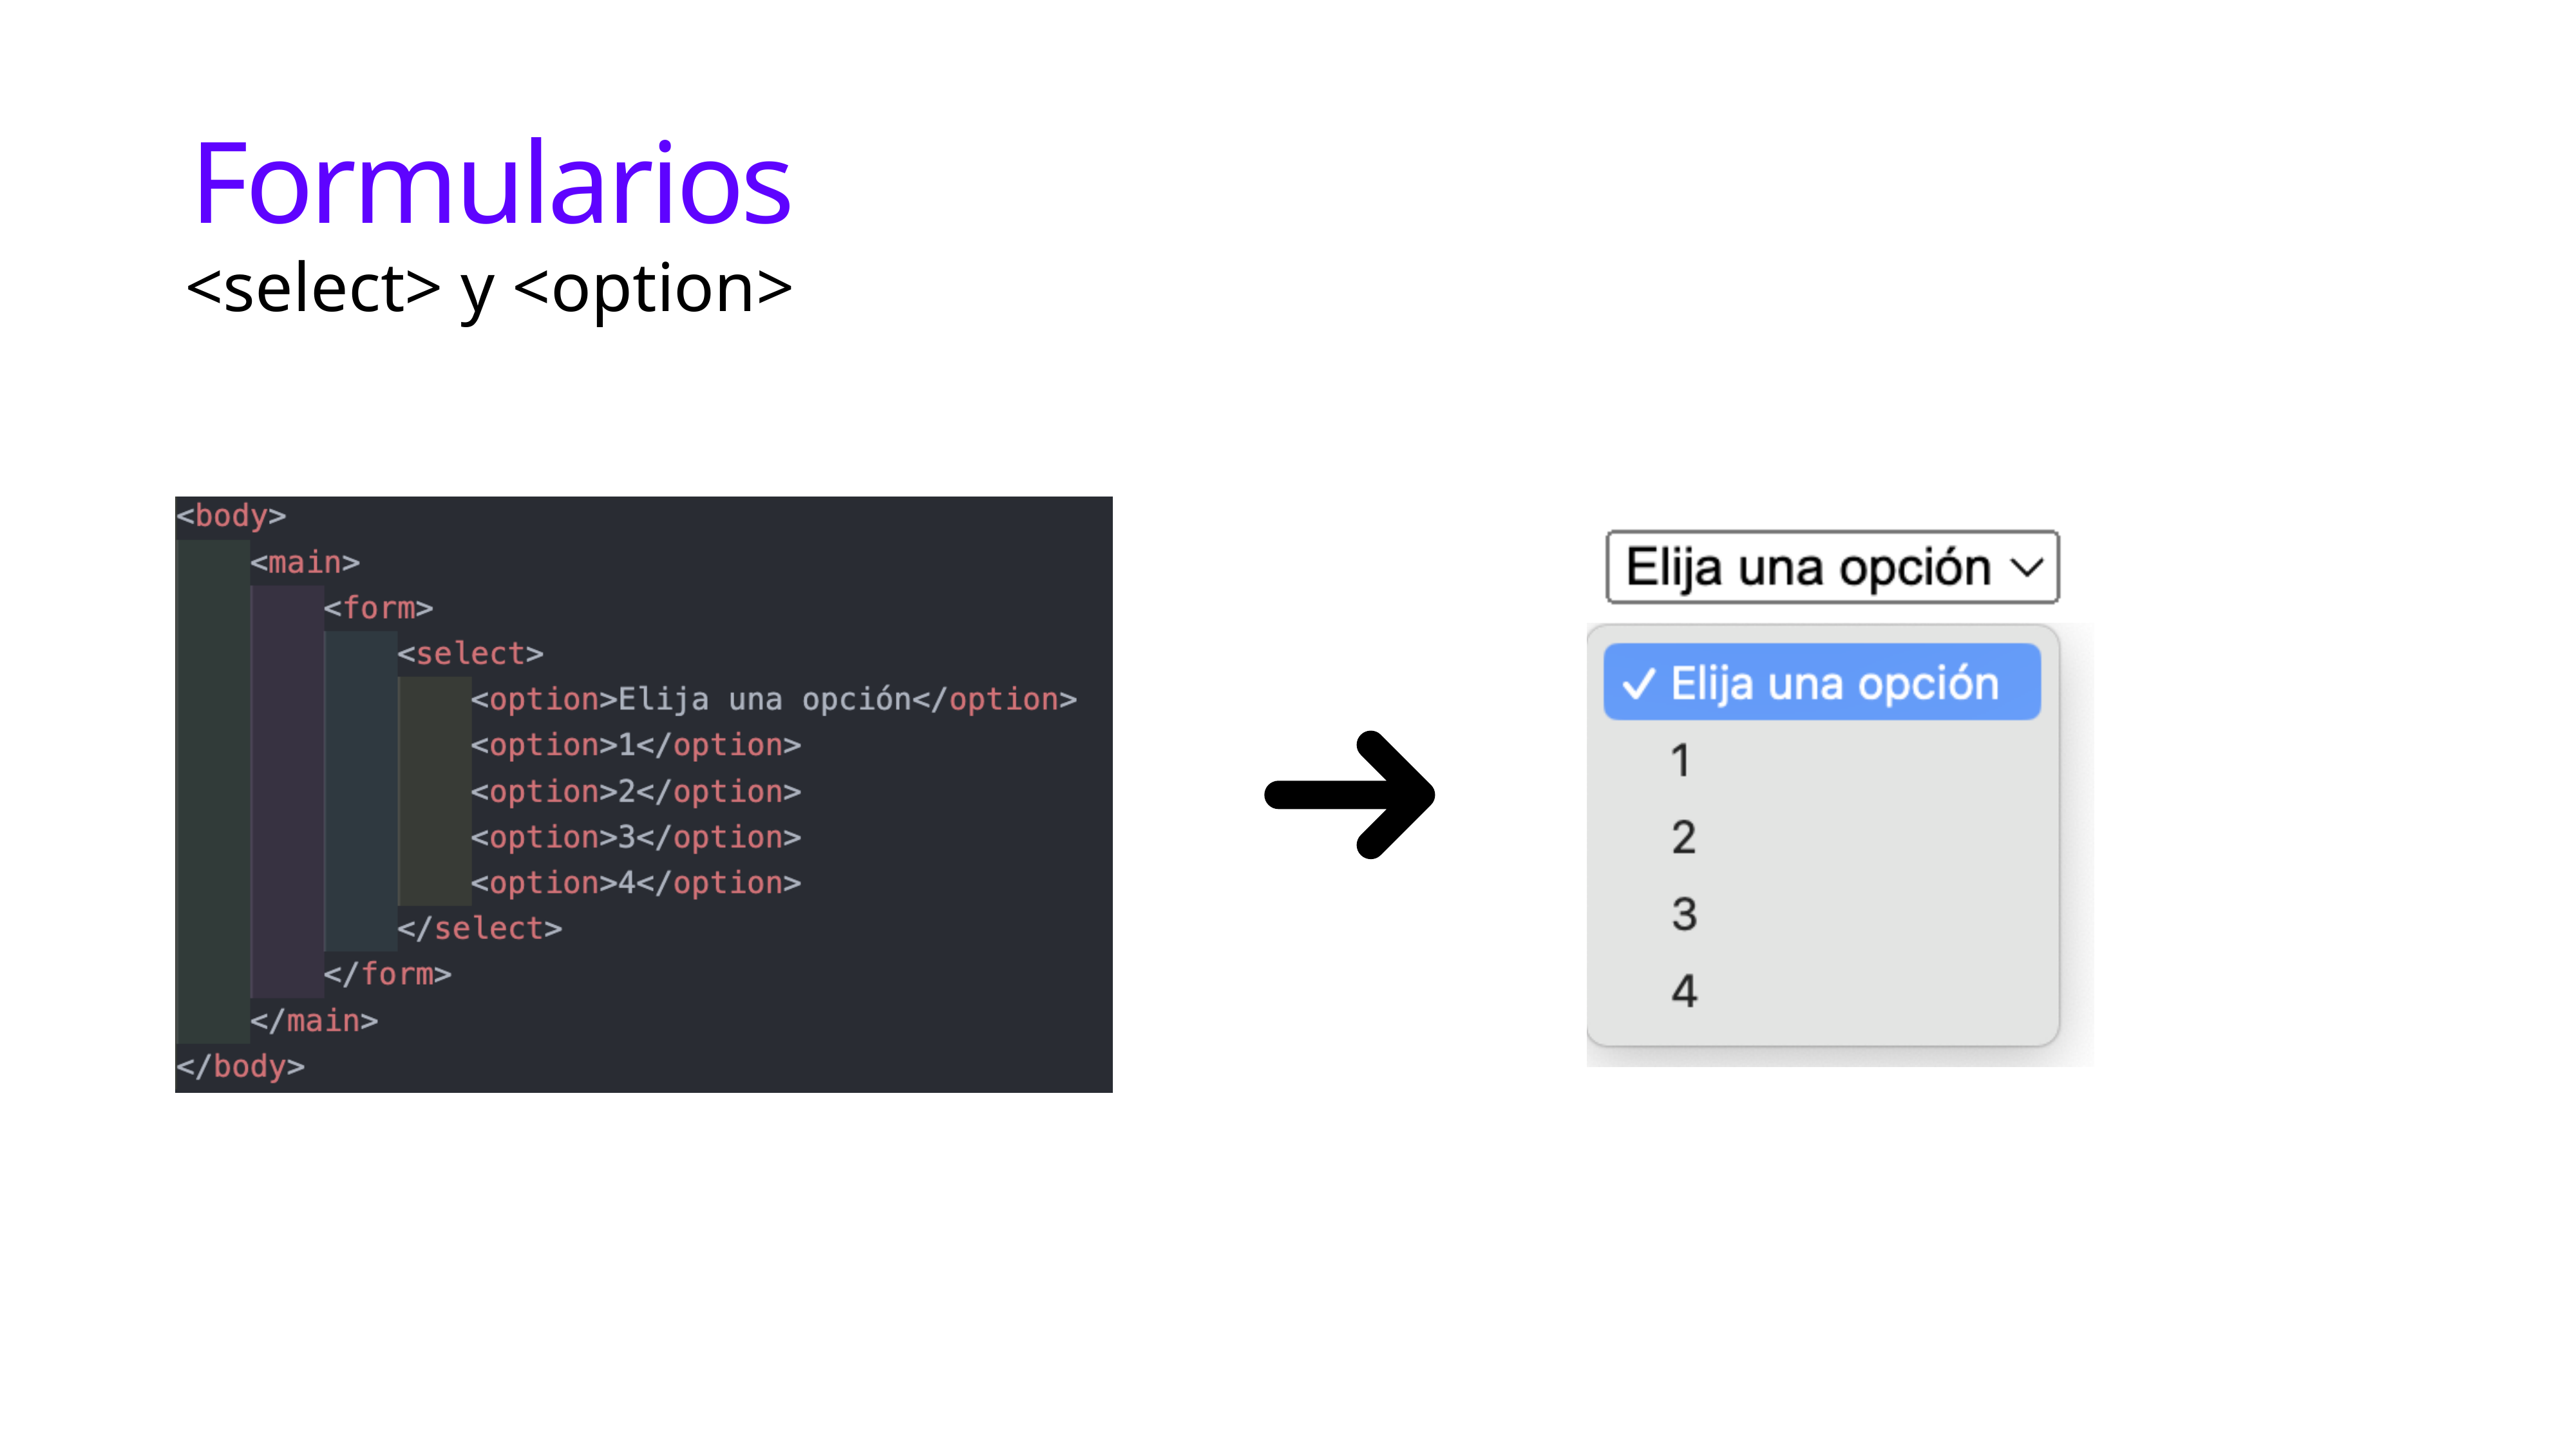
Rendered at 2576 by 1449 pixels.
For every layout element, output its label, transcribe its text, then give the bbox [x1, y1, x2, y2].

list <select> y <option> [174, 238, 806, 358]
text_box [1264, 730, 1435, 860]
picture [175, 497, 1113, 1094]
title Formularios [0, 86, 1003, 251]
picture [1587, 505, 2094, 1067]
